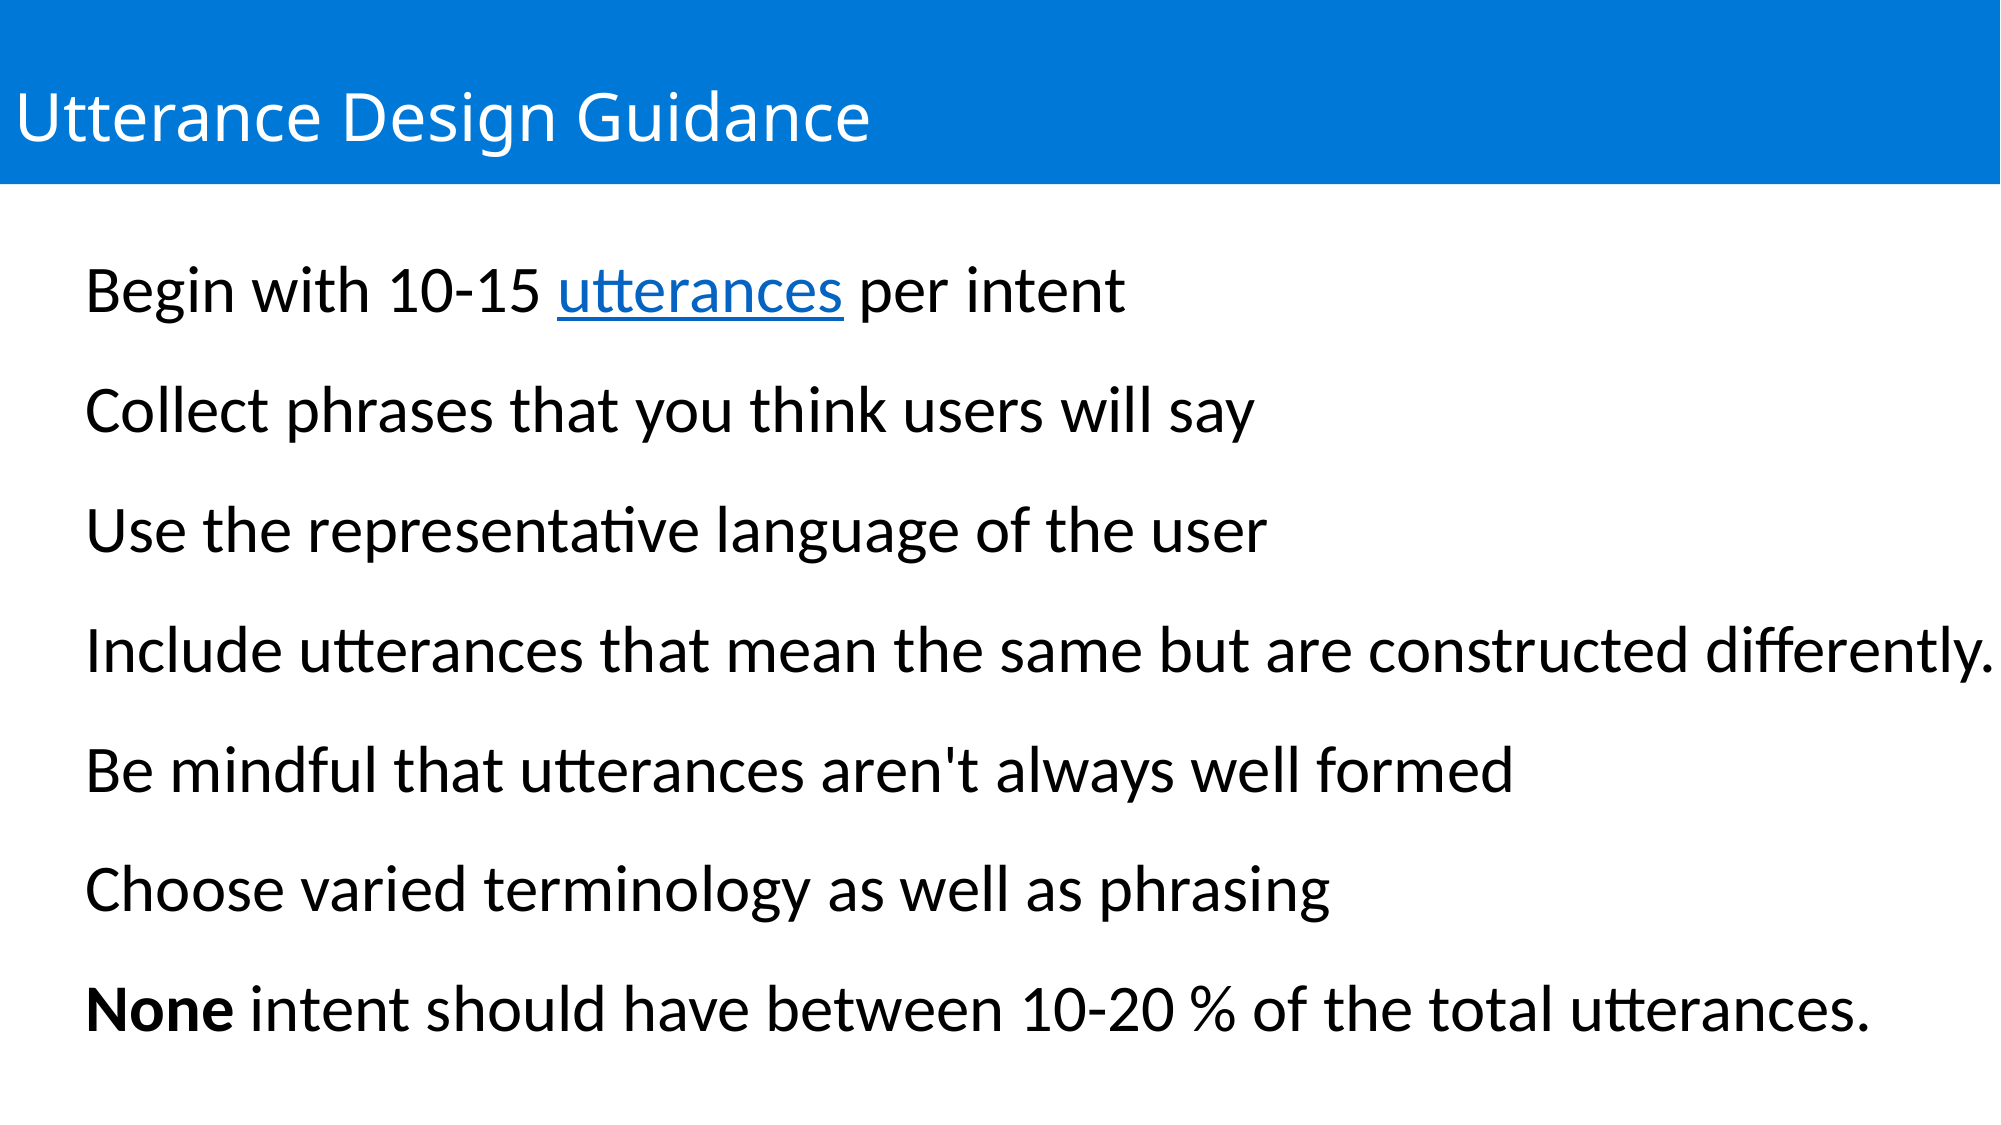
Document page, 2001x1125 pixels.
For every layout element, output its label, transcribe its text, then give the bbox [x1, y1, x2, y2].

text_box Begin with 10-15 utterances per intent Collect phrases that you think users will say Use the representative language of the user Include utterances that mean the same but are constructed differently. Be mindful that utterances aren't always well formed Choose varied terminology as well as phrasing None intent should have between 10-20 % of the total utterances. [70, 198, 2000, 1125]
text_box Utterance Design Guidance [0, 0, 2000, 185]
